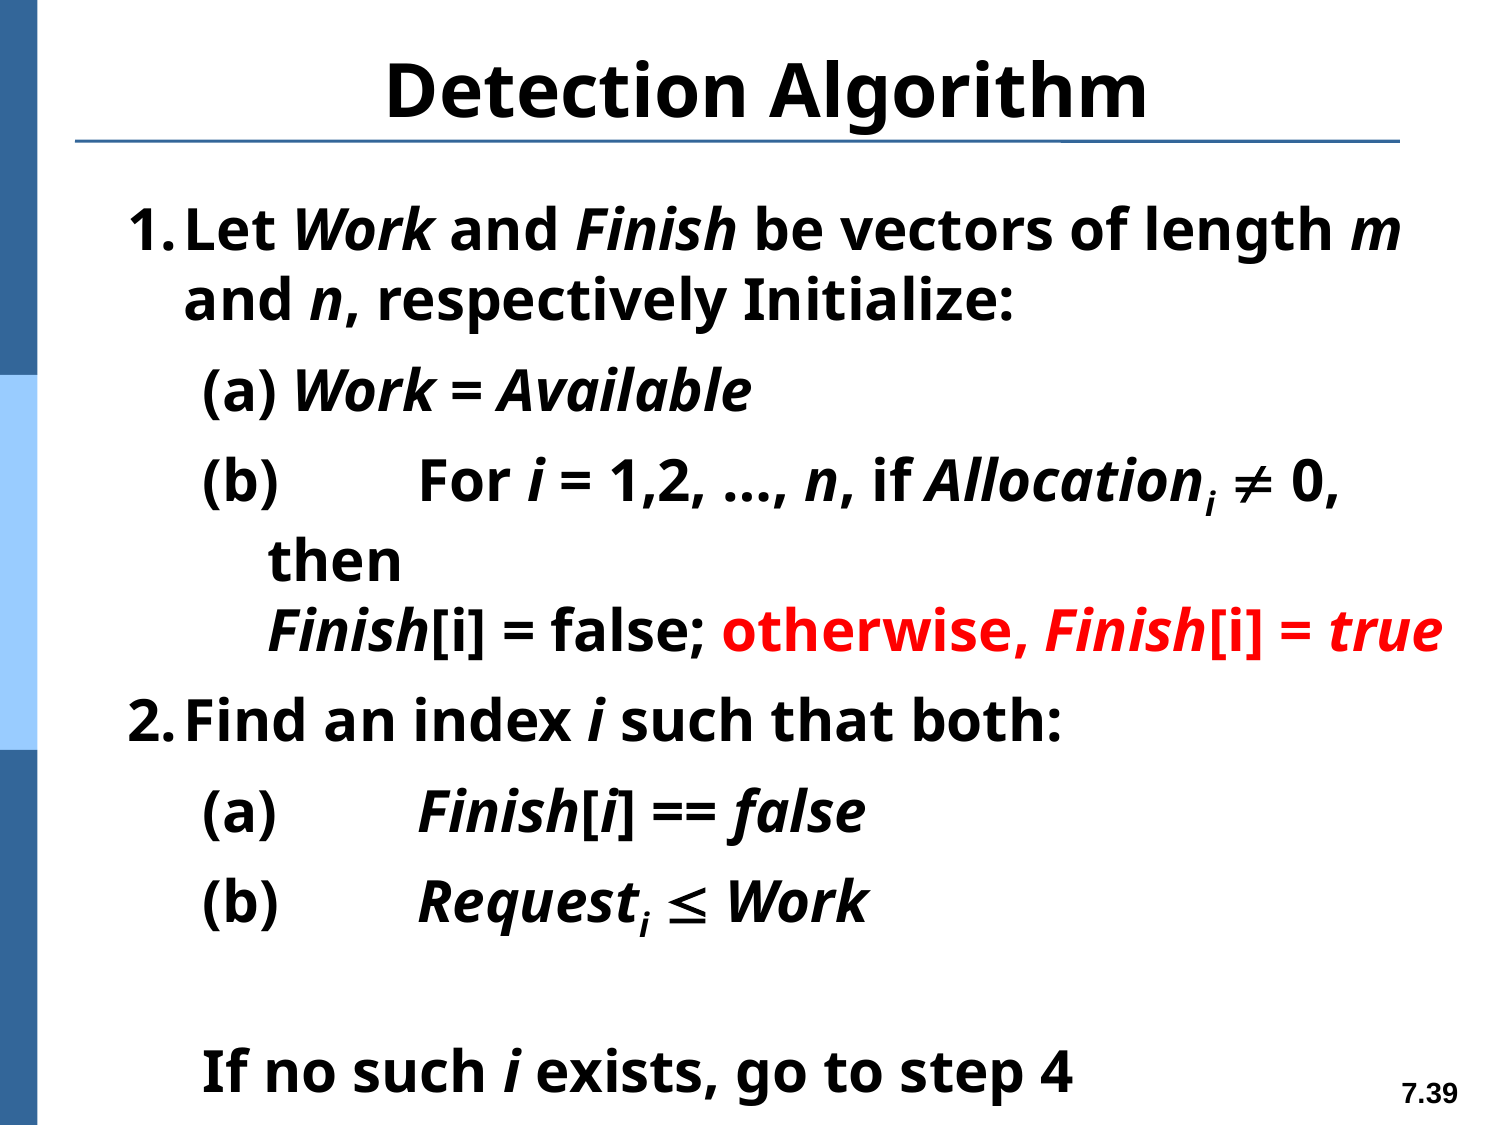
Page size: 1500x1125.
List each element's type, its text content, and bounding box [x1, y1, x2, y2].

title Detection Algorithm [92, 45, 1443, 141]
list 1. Let Work and Finish be vectors of length m and n, respectively Initialize: (a) Work = Available (b) For i = 1,2, …, n, if Allocationi  0, then Finish[i] = false; otherwise, Finish[i] = true 2. Find an index i such that both: (a) Finish[i] == false (b) Requesti  Work If no such i exists, go to step 4 [112, 184, 1463, 929]
